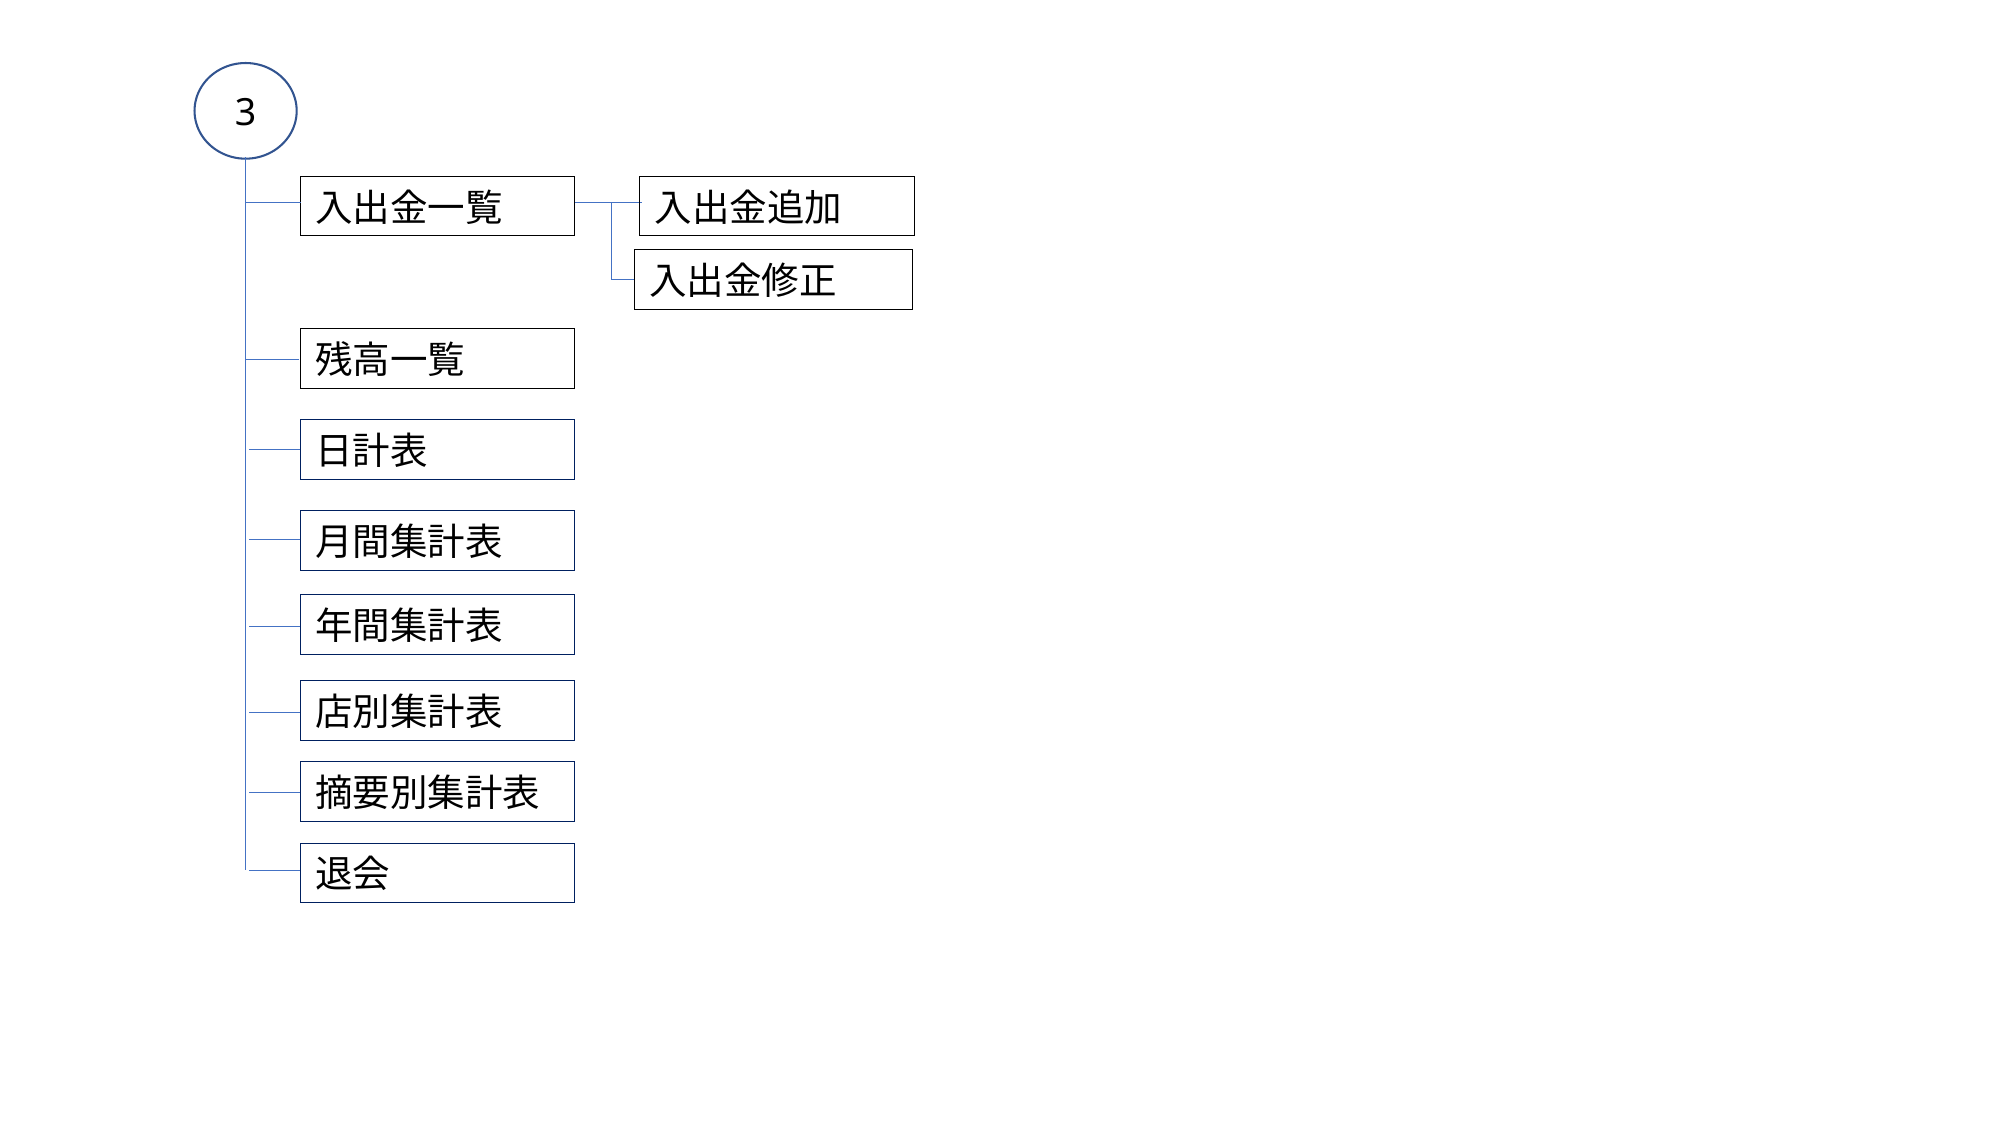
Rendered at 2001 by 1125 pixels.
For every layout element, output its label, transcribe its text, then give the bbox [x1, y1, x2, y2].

text_box 摘要別集計表 [300, 761, 575, 822]
text_box 店別集計表 [300, 680, 575, 741]
text_box 日計表 [300, 419, 575, 480]
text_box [583, 229, 662, 253]
text_box 退会 [300, 843, 575, 903]
text_box 残高一覧 [300, 328, 575, 389]
text_box 入出金一覧 [300, 176, 575, 236]
text_box 月間集計表 [300, 515, 575, 571]
text_box 3 [193, 61, 298, 160]
text_box 入出金追加 [639, 176, 915, 236]
text_box 年間集計表 [300, 594, 575, 655]
text_box 入出金修正 [634, 249, 913, 310]
